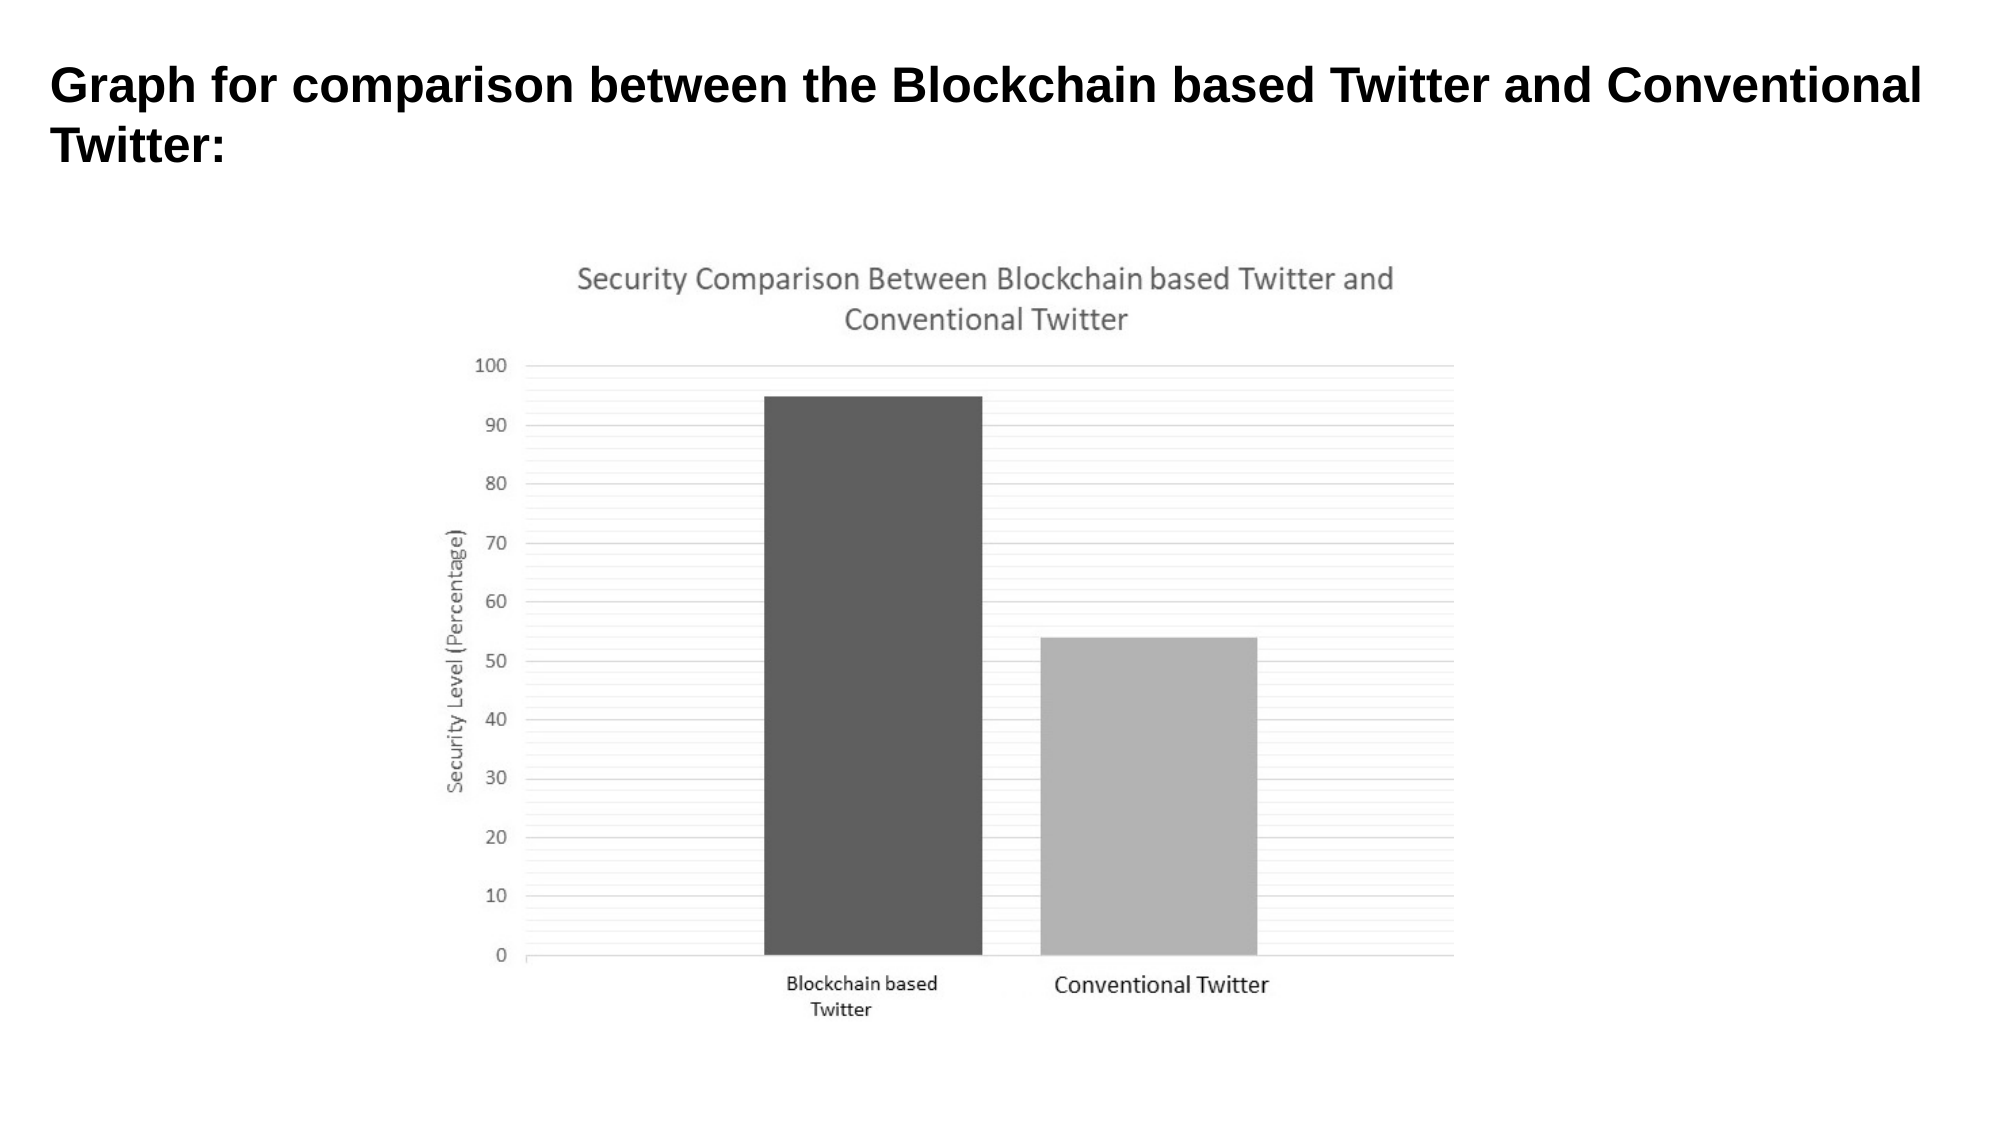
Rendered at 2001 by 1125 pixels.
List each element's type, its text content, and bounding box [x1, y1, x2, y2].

picture [381, 219, 1454, 1031]
text_box Graph for comparison between the Blockchain based Twitter and Conventional Twitter: [34, 45, 2000, 180]
